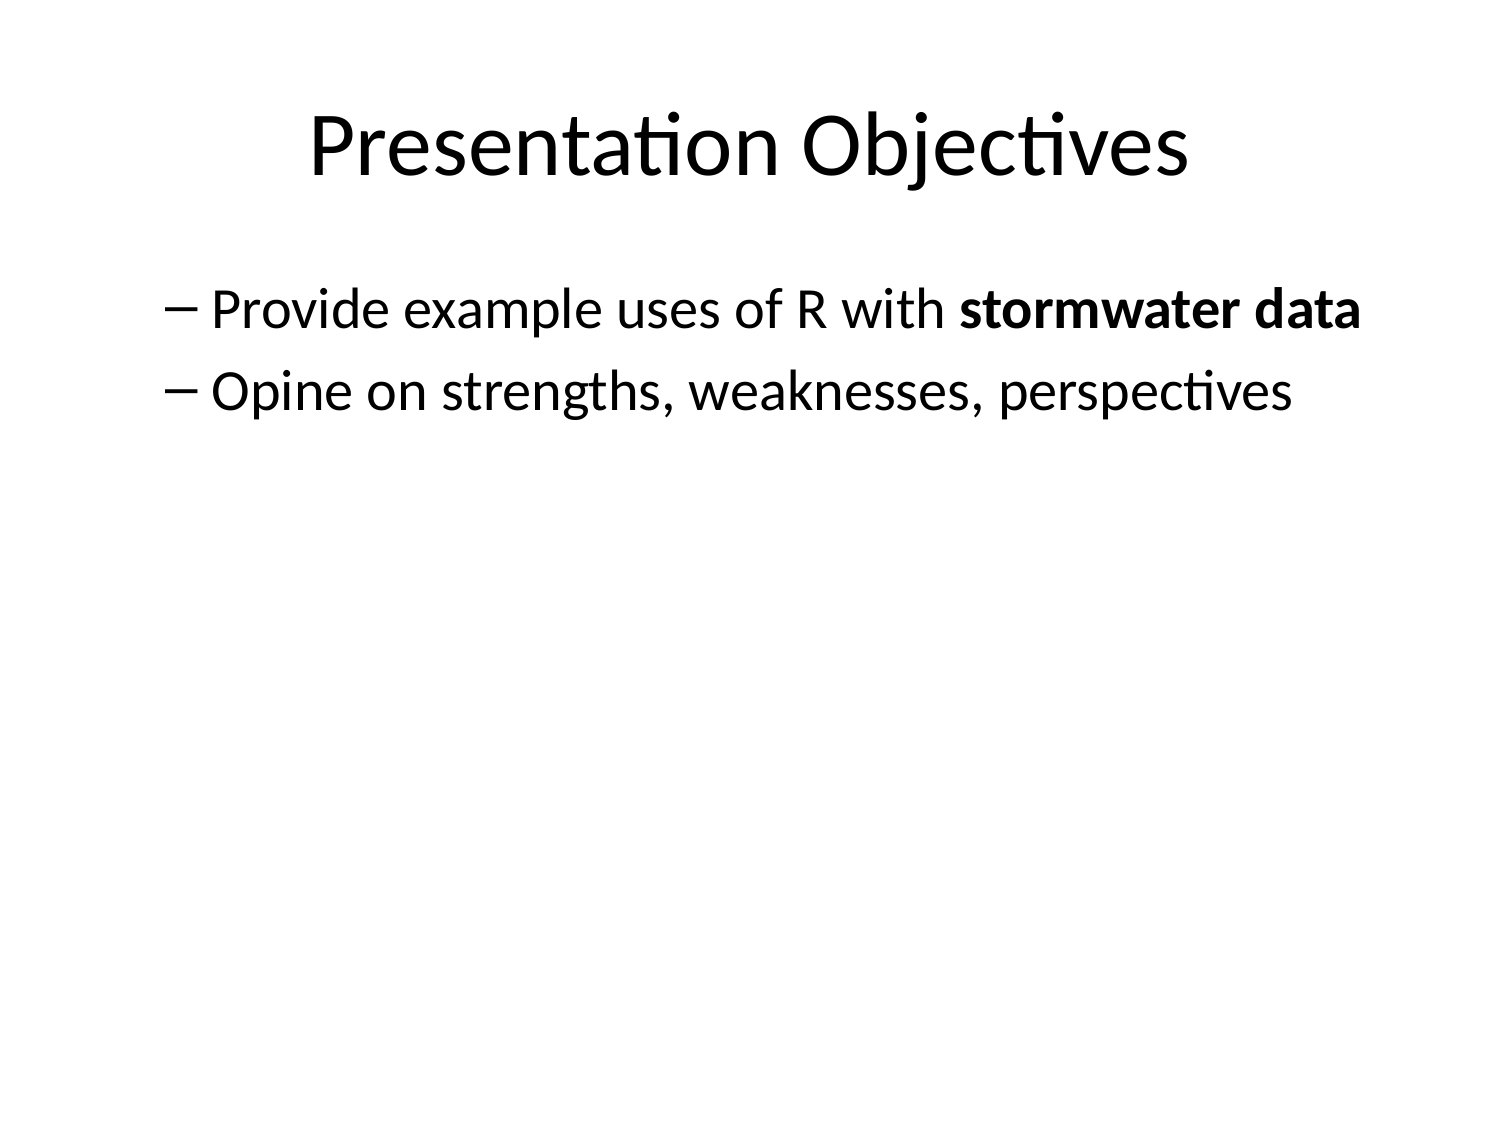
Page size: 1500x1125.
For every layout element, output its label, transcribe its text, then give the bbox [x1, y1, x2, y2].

list Provide example uses of R with stormwater data Opine on strengths, weaknesses, perspectives [75, 262, 1425, 1005]
title Presentation Objectives [75, 45, 1425, 233]
